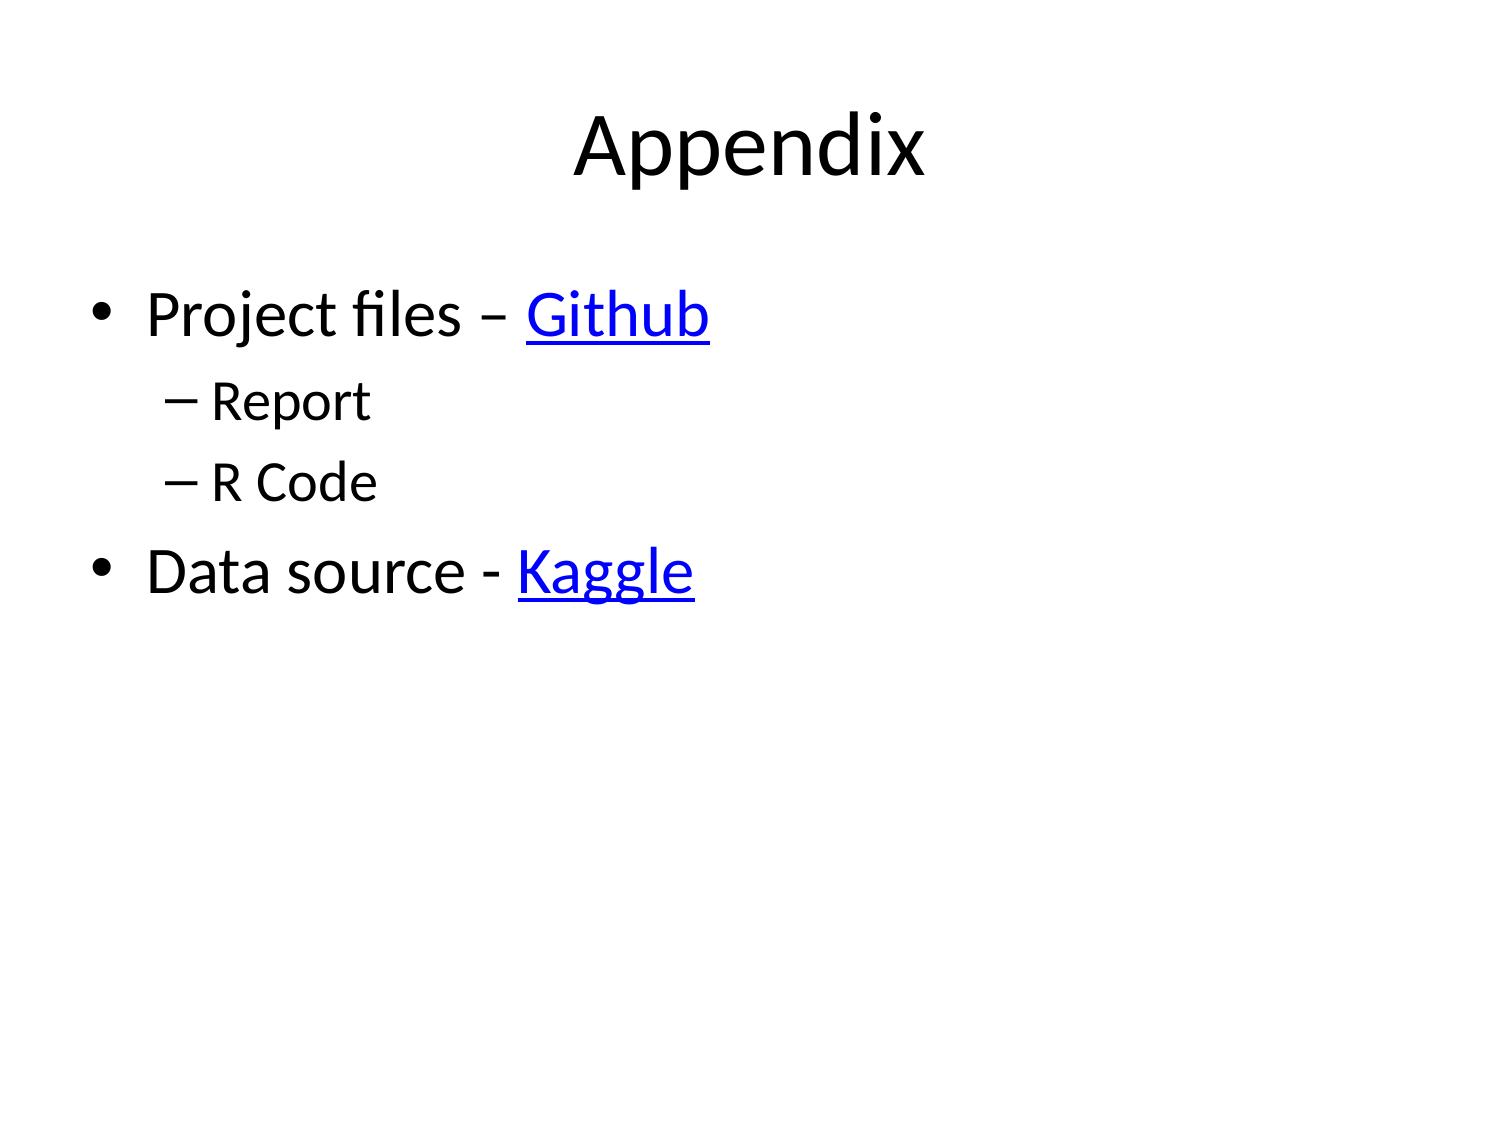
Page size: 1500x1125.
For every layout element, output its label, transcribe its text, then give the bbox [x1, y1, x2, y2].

title Appendix [75, 45, 1425, 233]
list Project files – Github Report R Code Data source - Kaggle [75, 262, 1425, 1005]
